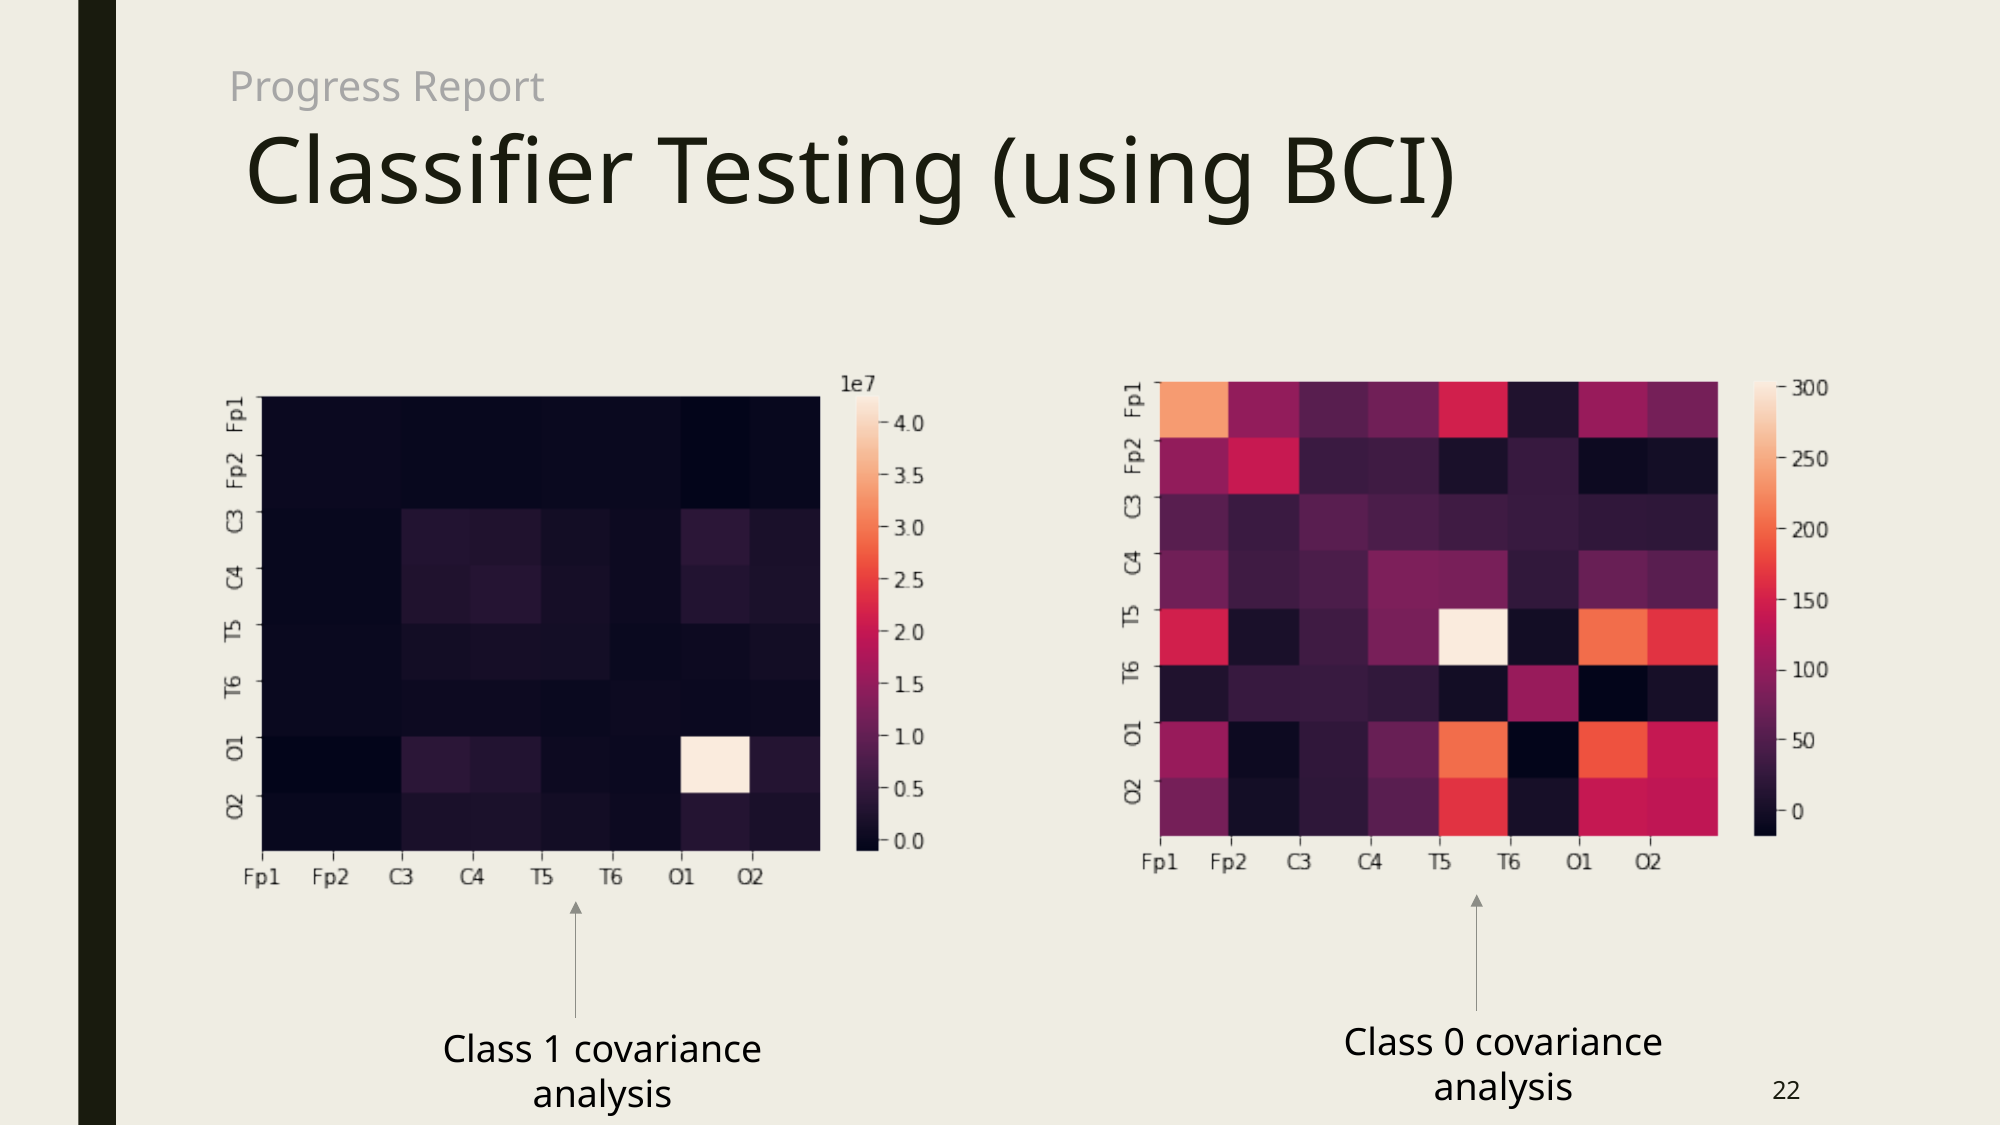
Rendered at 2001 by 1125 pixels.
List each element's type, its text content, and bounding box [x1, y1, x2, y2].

text_box Class 0 covariance analysis [1310, 1010, 1697, 1116]
text_box Progress Report [213, 52, 560, 118]
picture [1110, 361, 1844, 887]
slide_number 22 [1553, 1058, 1816, 1125]
picture [212, 361, 940, 902]
title Classifier Testing (using BCI) [229, 118, 1805, 362]
text_box Class 1 covariance analysis [409, 1017, 796, 1123]
